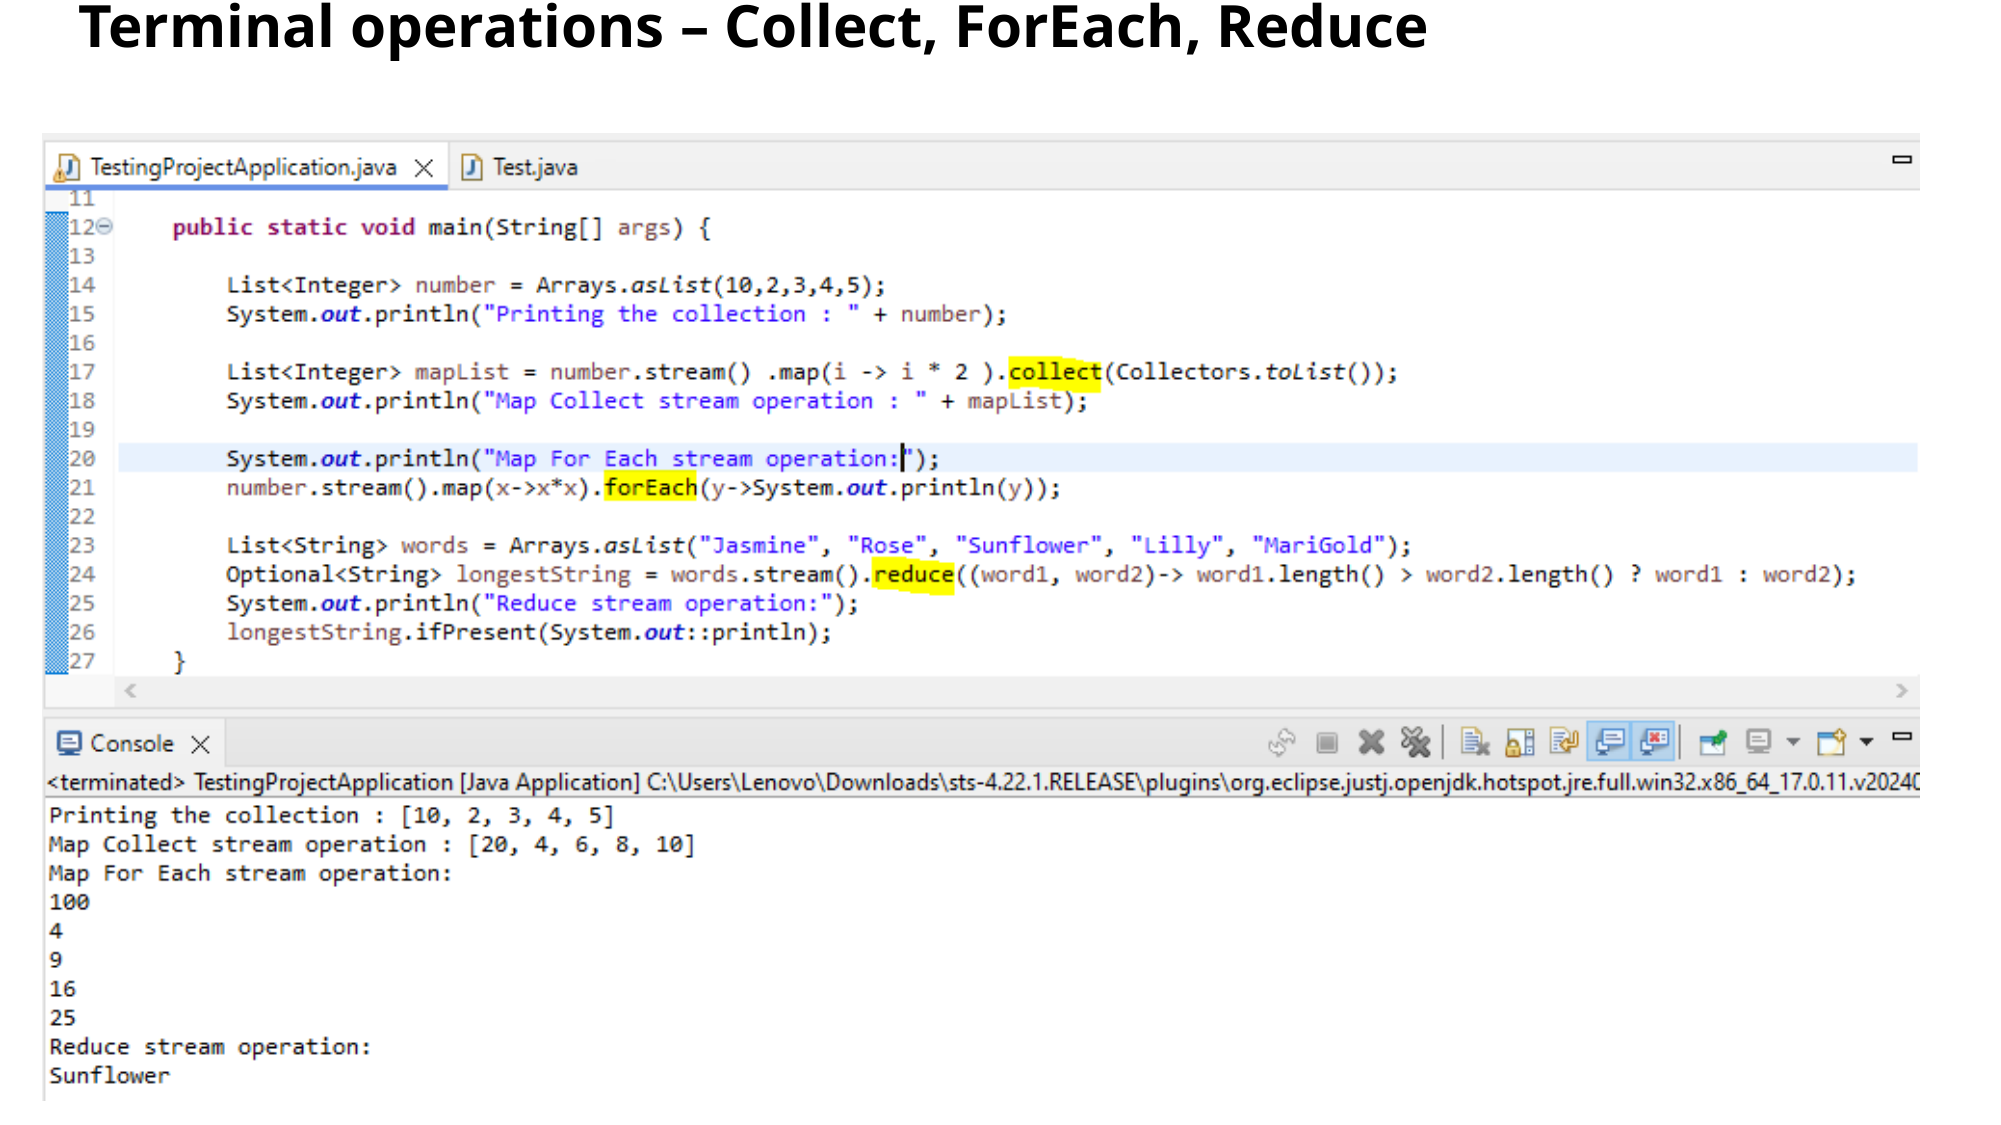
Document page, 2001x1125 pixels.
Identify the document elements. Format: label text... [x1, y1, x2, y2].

text_box Terminal operations – Collect, ForEach, Reduce [63, 0, 1789, 131]
picture [42, 133, 1920, 1101]
